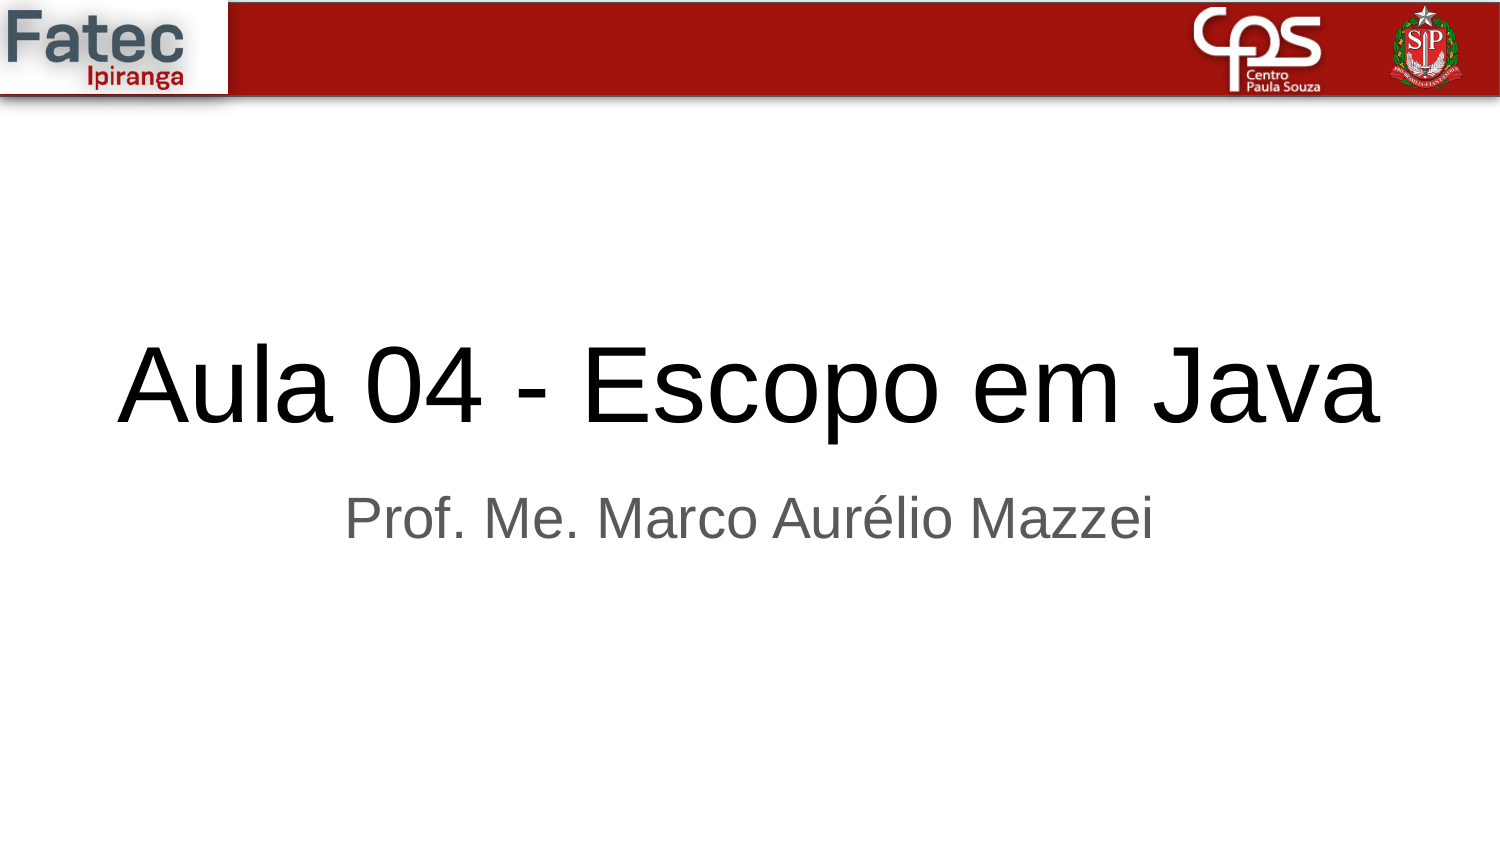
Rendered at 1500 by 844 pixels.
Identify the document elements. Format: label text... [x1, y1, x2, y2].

subtitle Prof. Me. Marco Aurélio Mazzei [51, 464, 1449, 595]
picture [0, 2, 339, 97]
picture [1193, 7, 1350, 92]
title Aula 04 - Escopo em Java [20, 122, 1479, 459]
picture [1389, 4, 1463, 90]
